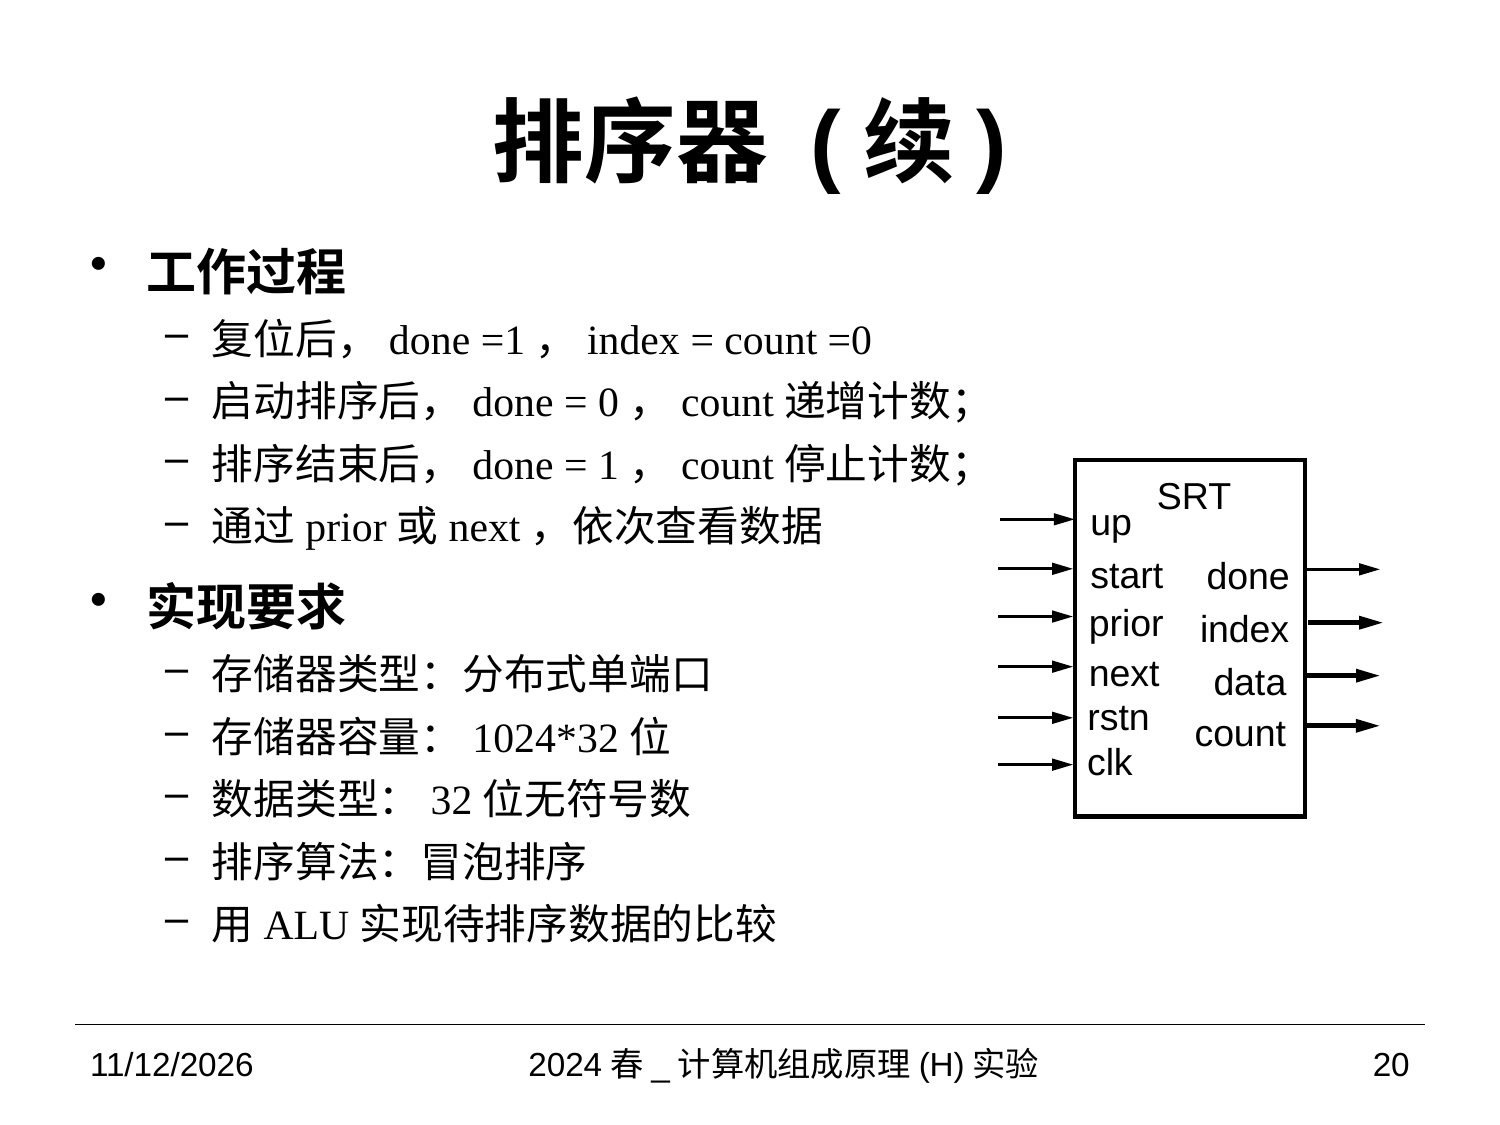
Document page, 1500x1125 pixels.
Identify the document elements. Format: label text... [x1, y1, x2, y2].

list 工作过程 复位后，done =1，index = count =0 启动排序后，done = 0，count递增计数； 排序结束后，done = 1，count停止计数； 通过prior或next，依次查看数据 实现要求 存储器类型：分布式单端口 存储器容量：1024*32位 数据类型：32位无符号数 排序算法：冒泡排序 用ALU实现待排序数据的比较 [75, 232, 1019, 1024]
title 排序器 (续) [75, 45, 1425, 233]
slide_number 20 [1149, 1024, 1426, 1103]
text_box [997, 459, 1383, 817]
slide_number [74, 1024, 426, 1103]
footer 2024春_计算机组成原理(H)实验 [426, 1024, 1149, 1103]
